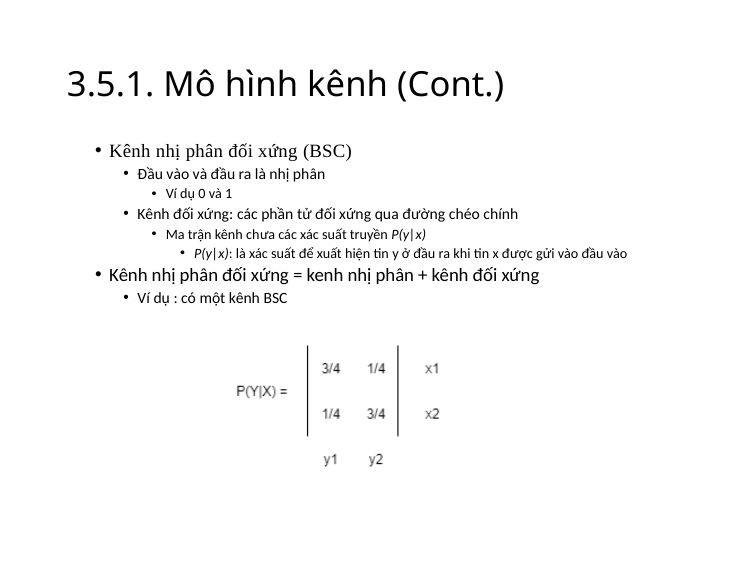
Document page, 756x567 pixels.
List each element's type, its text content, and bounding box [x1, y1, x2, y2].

list Kênh nhị phân đối xứng (BSC) Đầu vào và đầu ra là nhị phân Ví dụ 0 và 1 Kênh đối xứng: các phần tử đối xứng qua đường chéo chính Ma trận kênh chưa các xác suất truyền P(y|x) P(y|x): là xác suất để xuất hiện tin y ở đầu ra khi tin x được gửi vào đầu vào Kênh nhị phân đối xứng = kenh nhị phân + kênh đối xứng Ví dụ : có một kênh BSC [51, 133, 704, 494]
picture [227, 345, 455, 472]
title 3.5.1. Mô hình kênh (Cont.) [51, 30, 704, 133]
